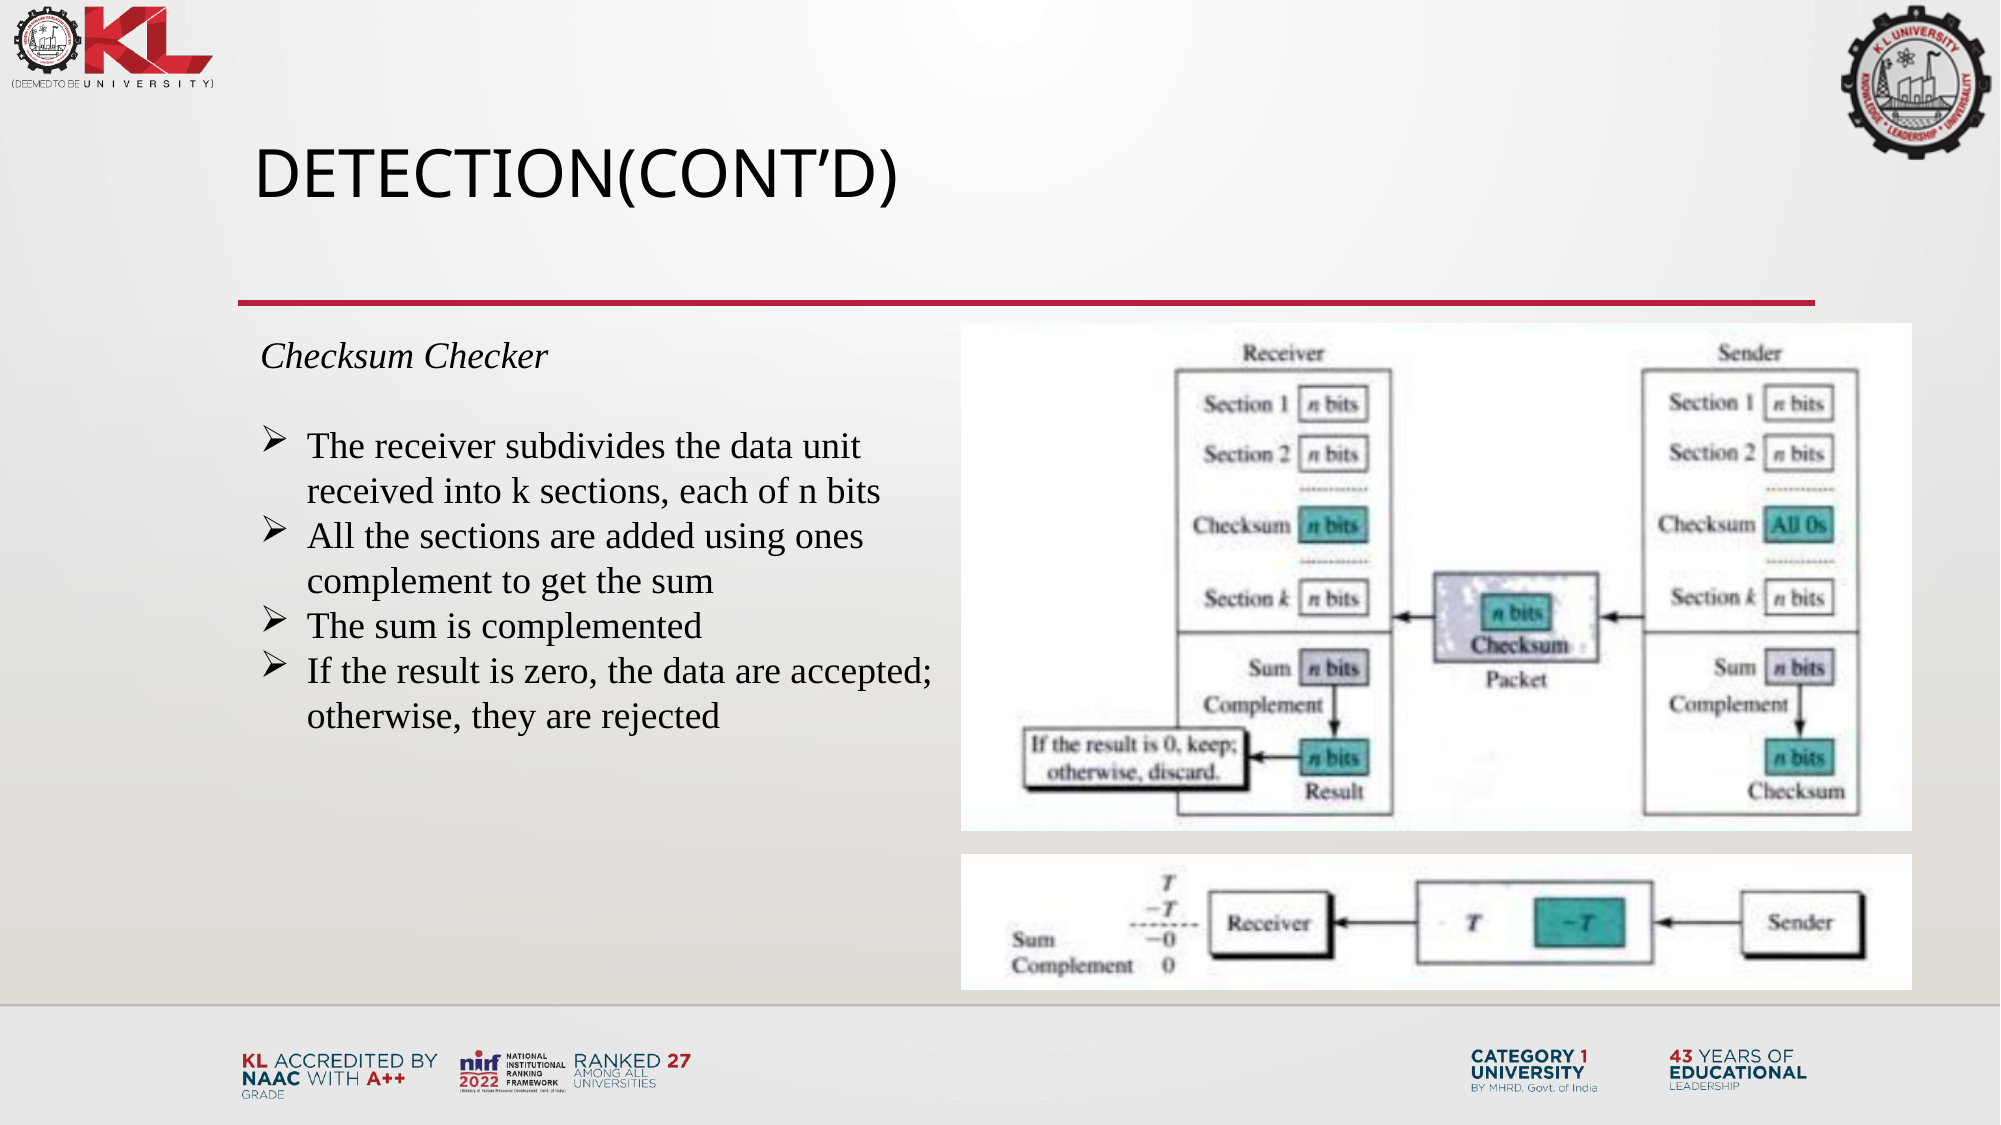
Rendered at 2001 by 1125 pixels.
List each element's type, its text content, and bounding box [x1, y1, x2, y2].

picture [12, 5, 213, 88]
title Detection(cont’d) [238, 131, 1814, 305]
picture [238, 1045, 716, 1103]
text_box Checksum Checker The receiver subdivides the data unit received into k sections, each of n bits All the sections are added using ones complement to get the sum The sum is complemented If the result is zero, the data are accepted; otherwise, they are rejected [245, 323, 961, 744]
picture [1447, 1045, 1814, 1101]
picture [961, 854, 1912, 990]
picture [1827, 0, 2000, 173]
picture [961, 323, 1912, 831]
